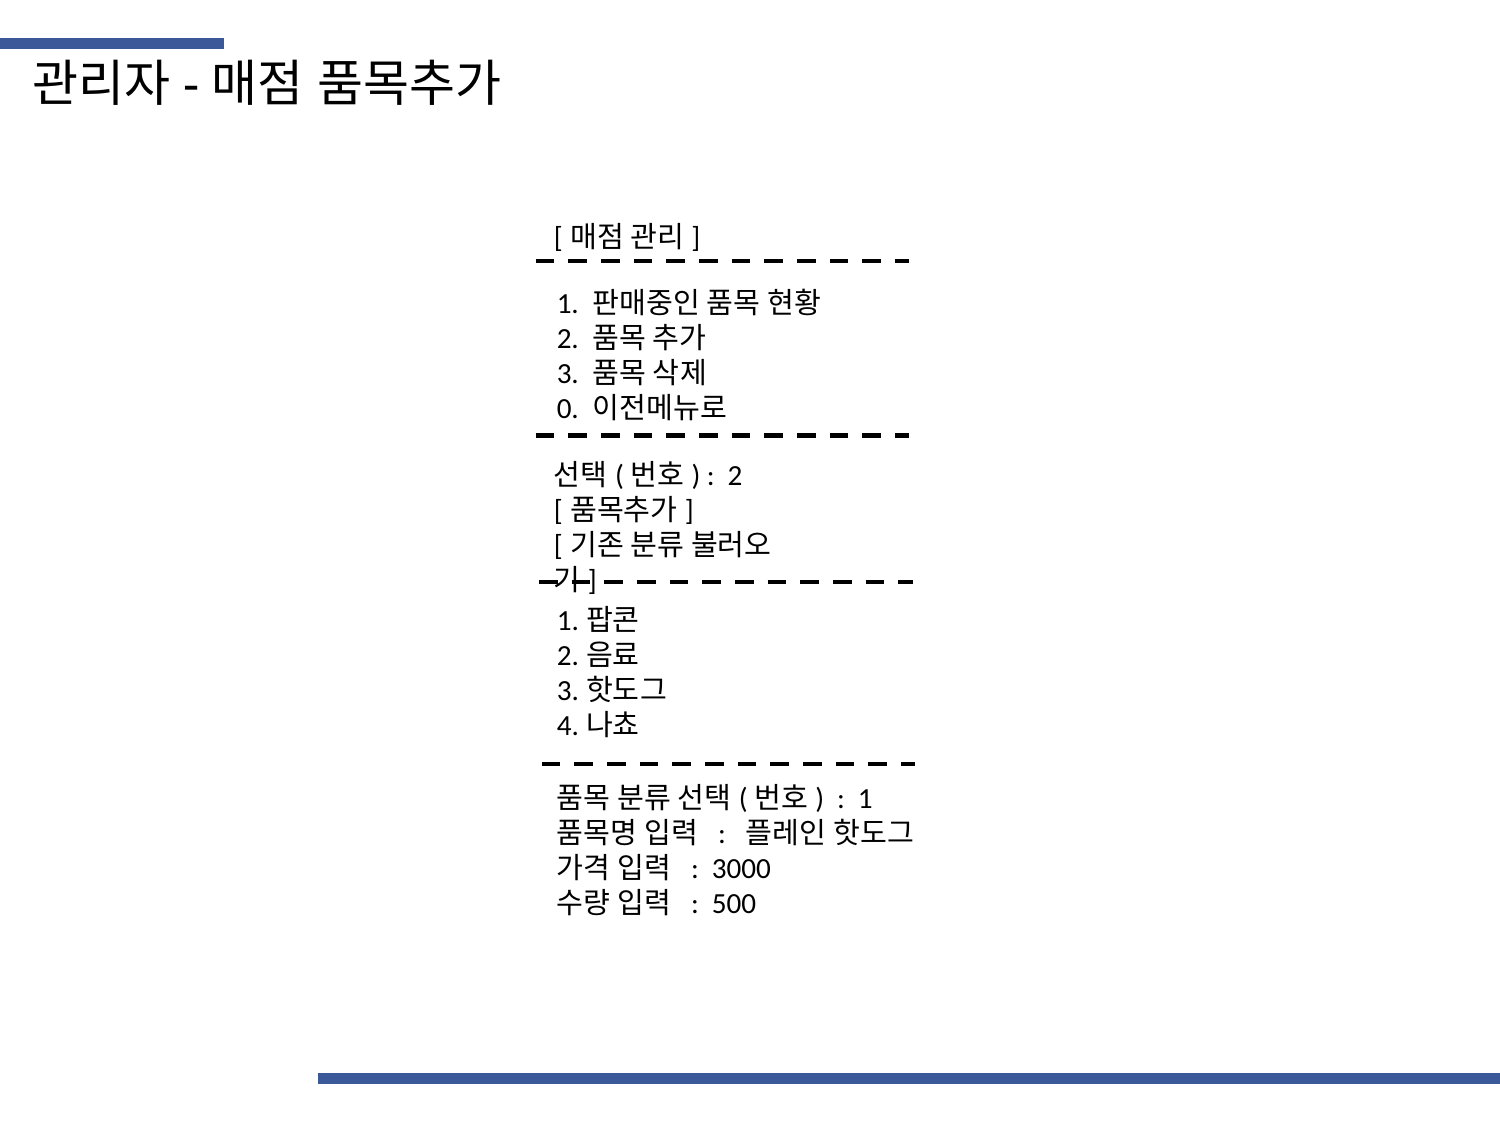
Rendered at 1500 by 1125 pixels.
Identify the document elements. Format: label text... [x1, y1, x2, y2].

text_box 관리자-매점 품목추가 [17, 43, 675, 120]
text_box [매점 관리] [538, 210, 878, 260]
text_box 1. 판매중인 품목 현황 2. 품목 추가 3. 품목 삭제 0. 이전메뉴로 [541, 276, 975, 434]
text_box 1.팝콘 2.음료 3.핫도그 4.나쵸 [541, 593, 910, 751]
text_box 품목 분류 선택(번호) : 1 품목명 입력 : 플레인 핫도그 가격 입력 : 3000 수량 입력 : 500 [541, 772, 995, 964]
text_box 선택(번호) : 2 [품목추가] [기존 분류 불러오기] [538, 448, 826, 570]
